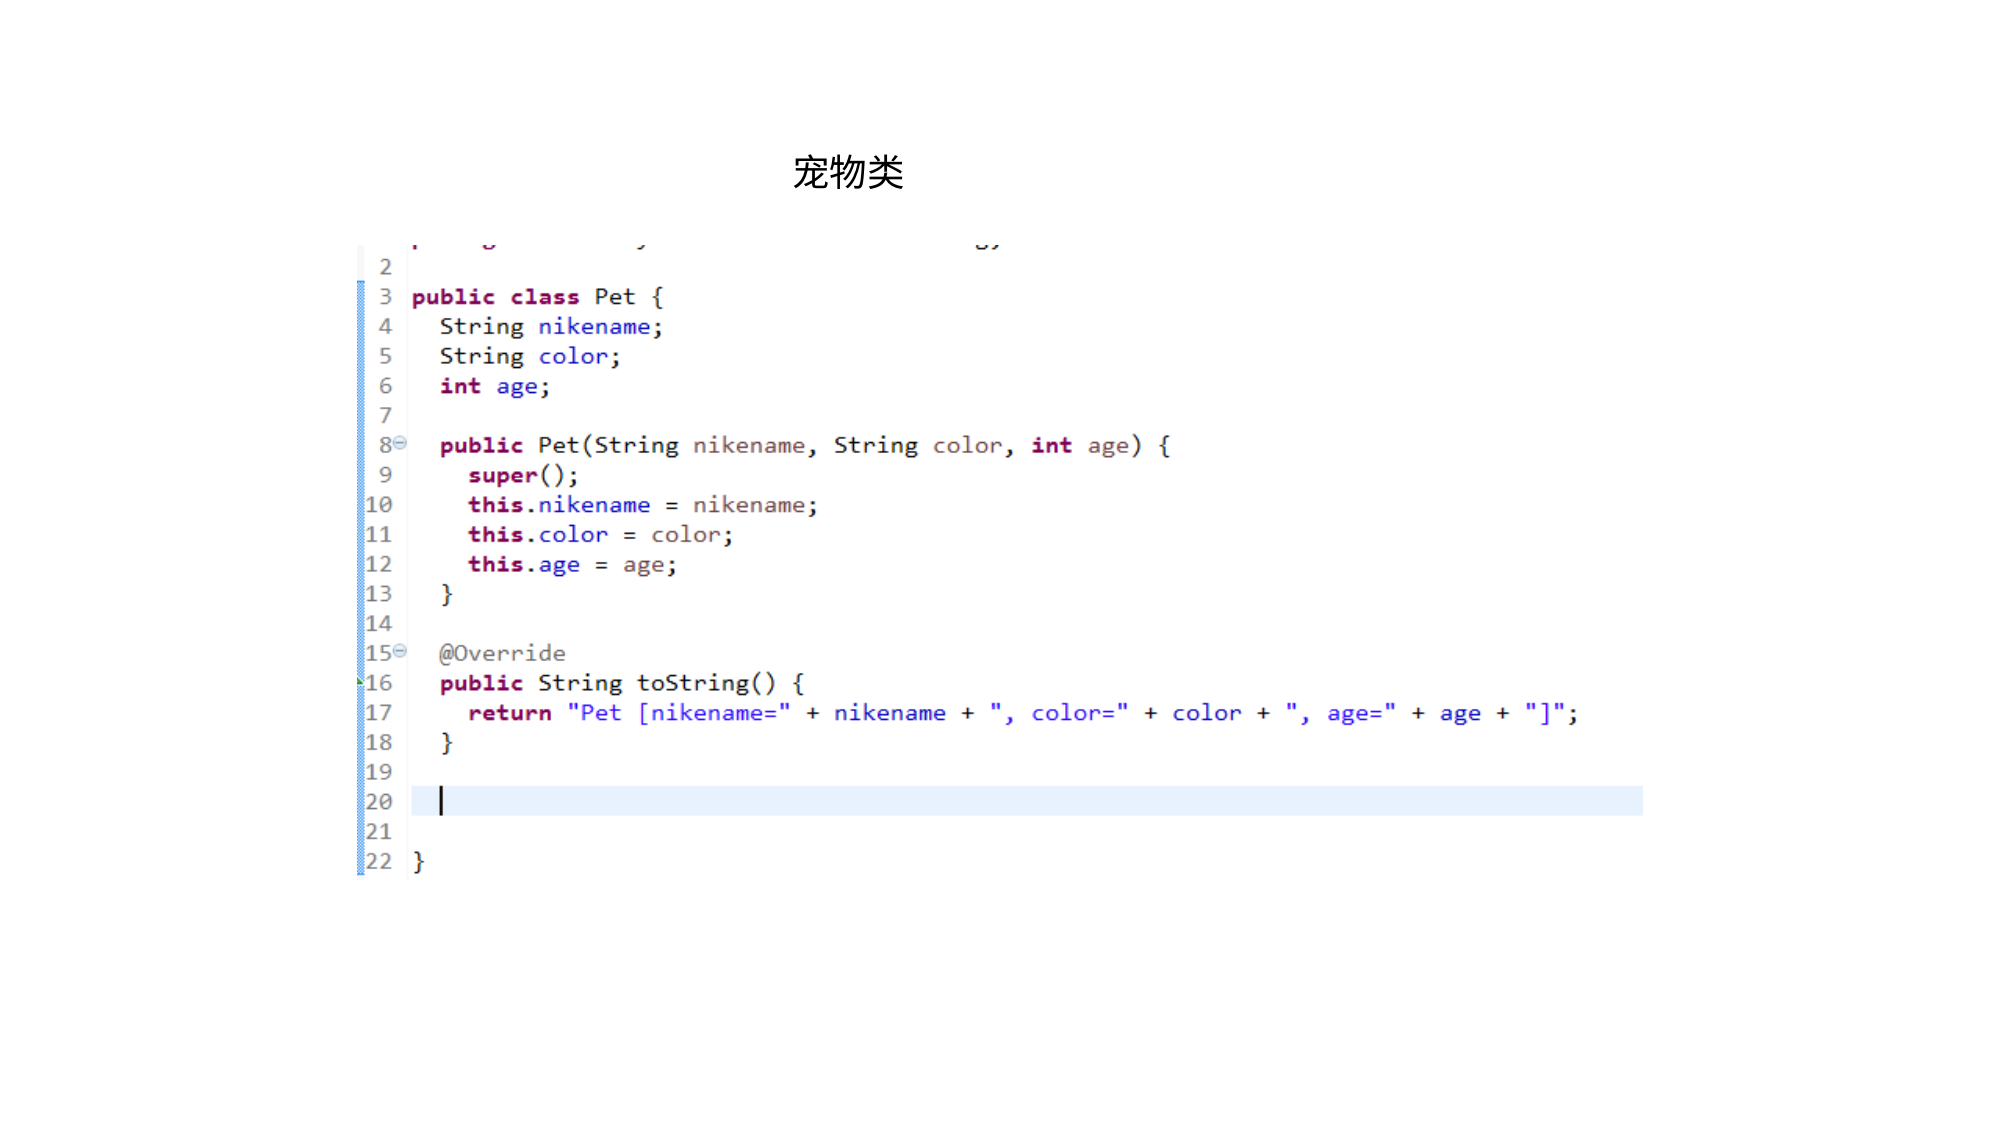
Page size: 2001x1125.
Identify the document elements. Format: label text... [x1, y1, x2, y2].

text_box 宠物类 [777, 141, 1267, 201]
picture [357, 245, 1643, 880]
